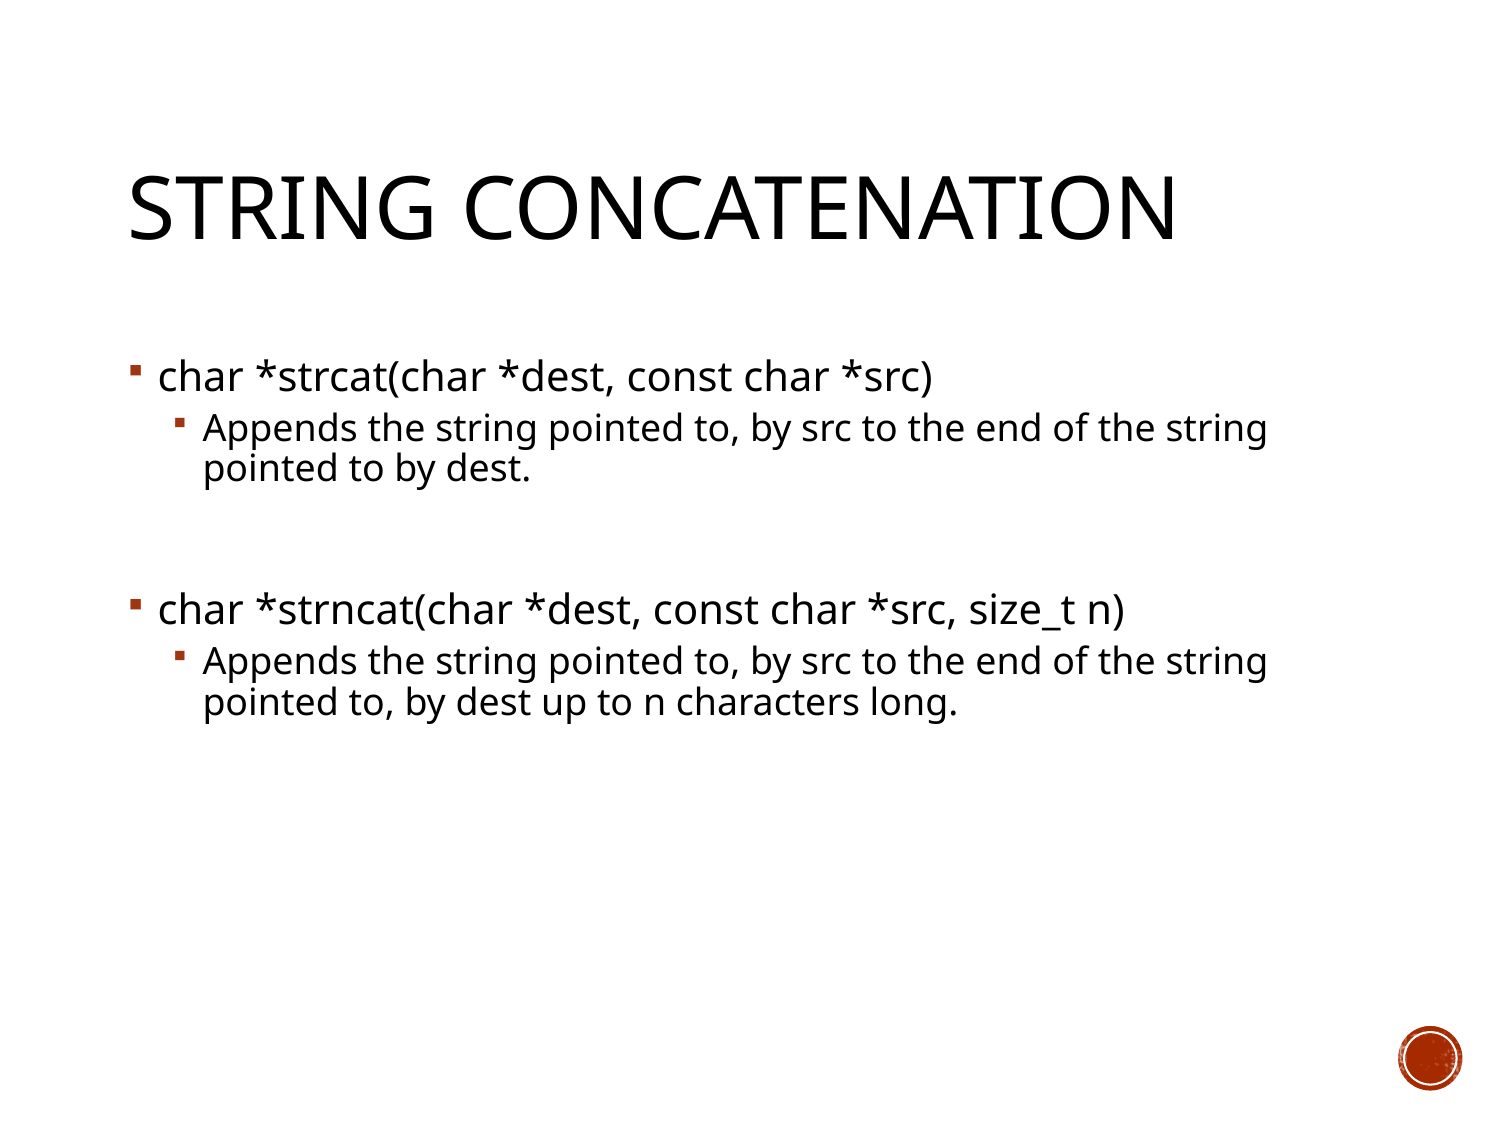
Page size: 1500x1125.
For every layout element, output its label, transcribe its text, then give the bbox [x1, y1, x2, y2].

title String Concatenation [112, 79, 1388, 344]
list char *strcat(char *dest, const char *src) Appends the string pointed to, by src to the end of the string pointed to by dest. char *strncat(char *dest, const char *src, size_t n) Appends the string pointed to, by src to the end of the string pointed to, by dest up to n characters long. [112, 348, 1388, 1013]
